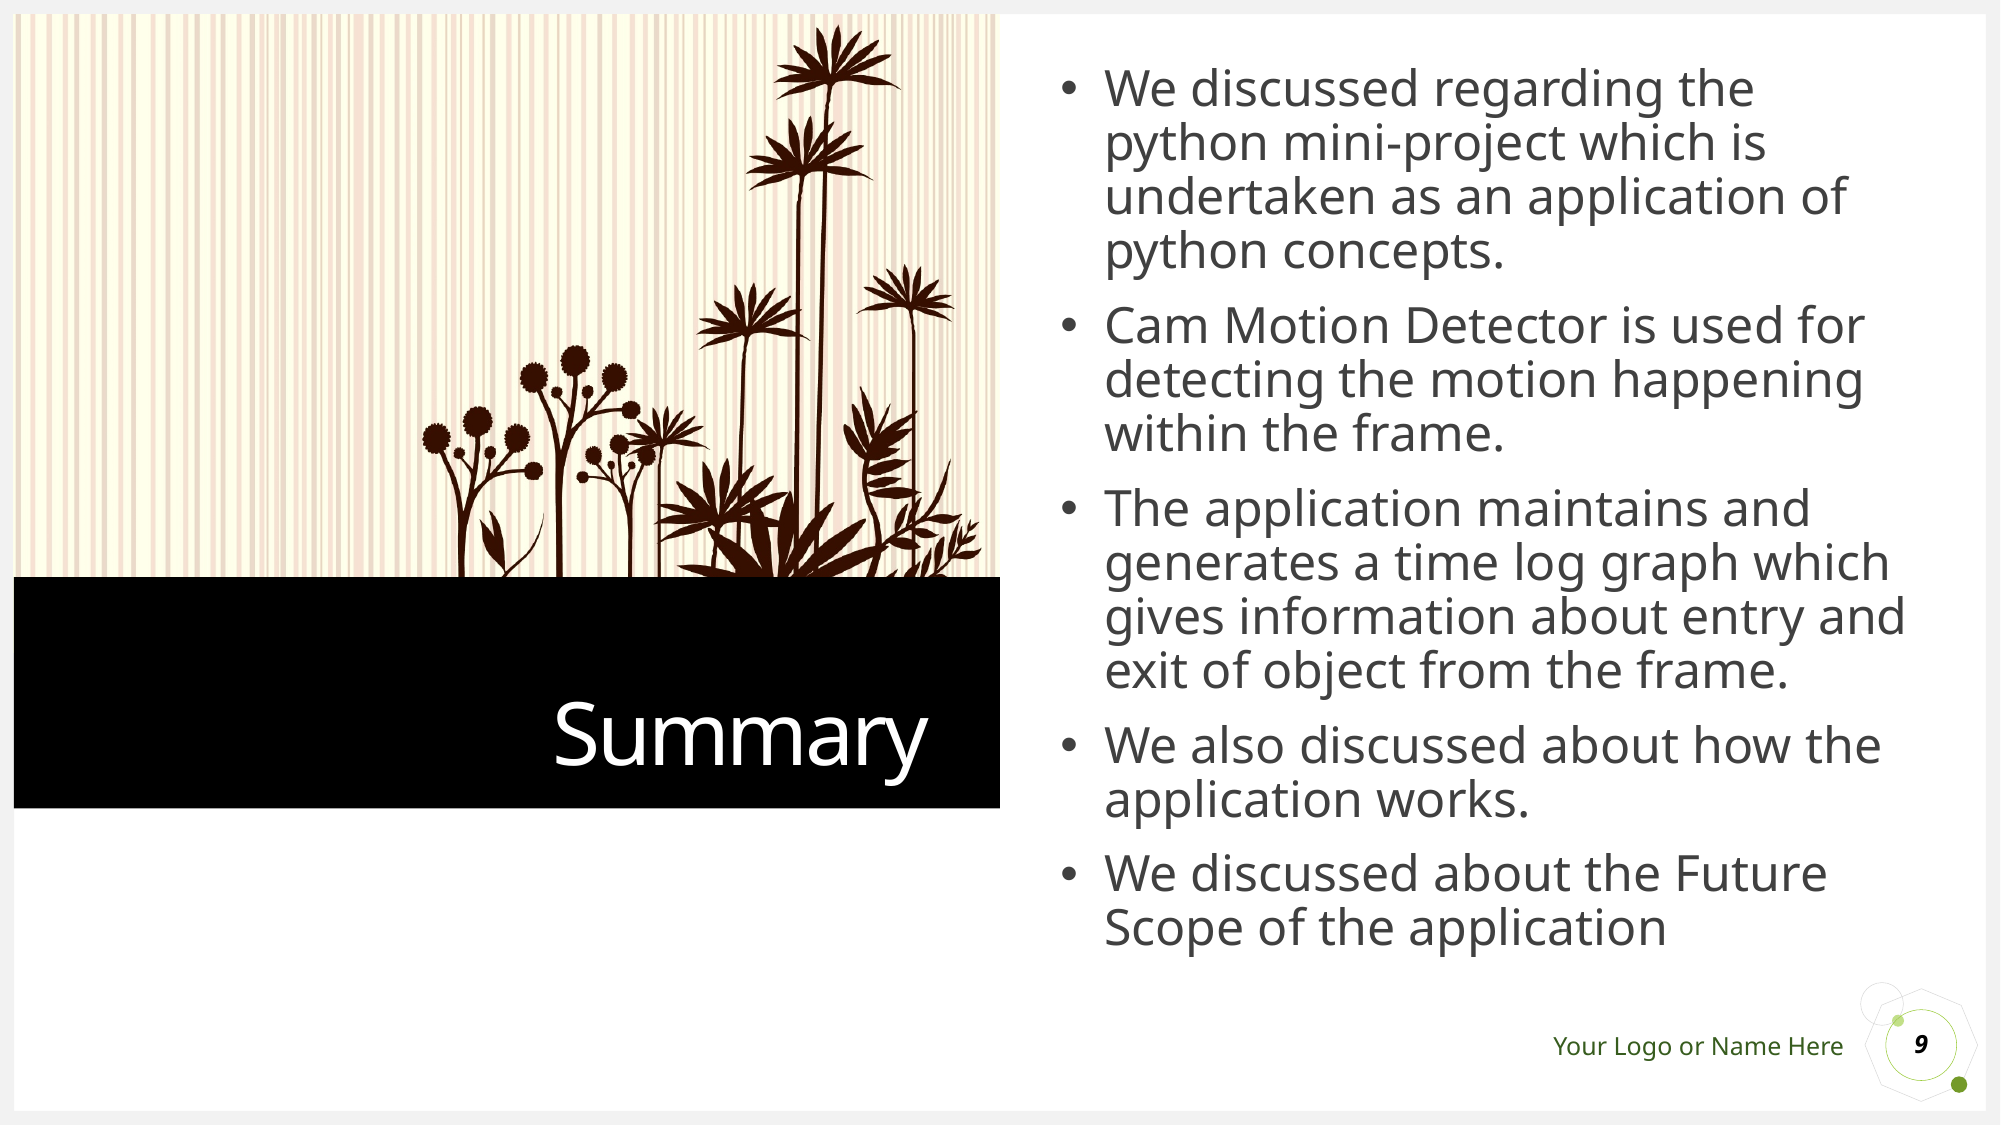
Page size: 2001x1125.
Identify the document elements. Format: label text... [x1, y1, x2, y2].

slide_number 9 [1885, 1009, 1957, 1081]
title Summary [13, 653, 1000, 809]
list We discussed regarding the python mini-project which is undertaken as an application of python concepts. Cam Motion Detector is used for detecting the motion happening within the frame. The application maintains and generates a time log graph which gives information about entry and exit of object from the frame. We also discussed about how the application works. We discussed about the Future Scope of the application [1060, 188, 1932, 957]
picture [13, 14, 1000, 653]
